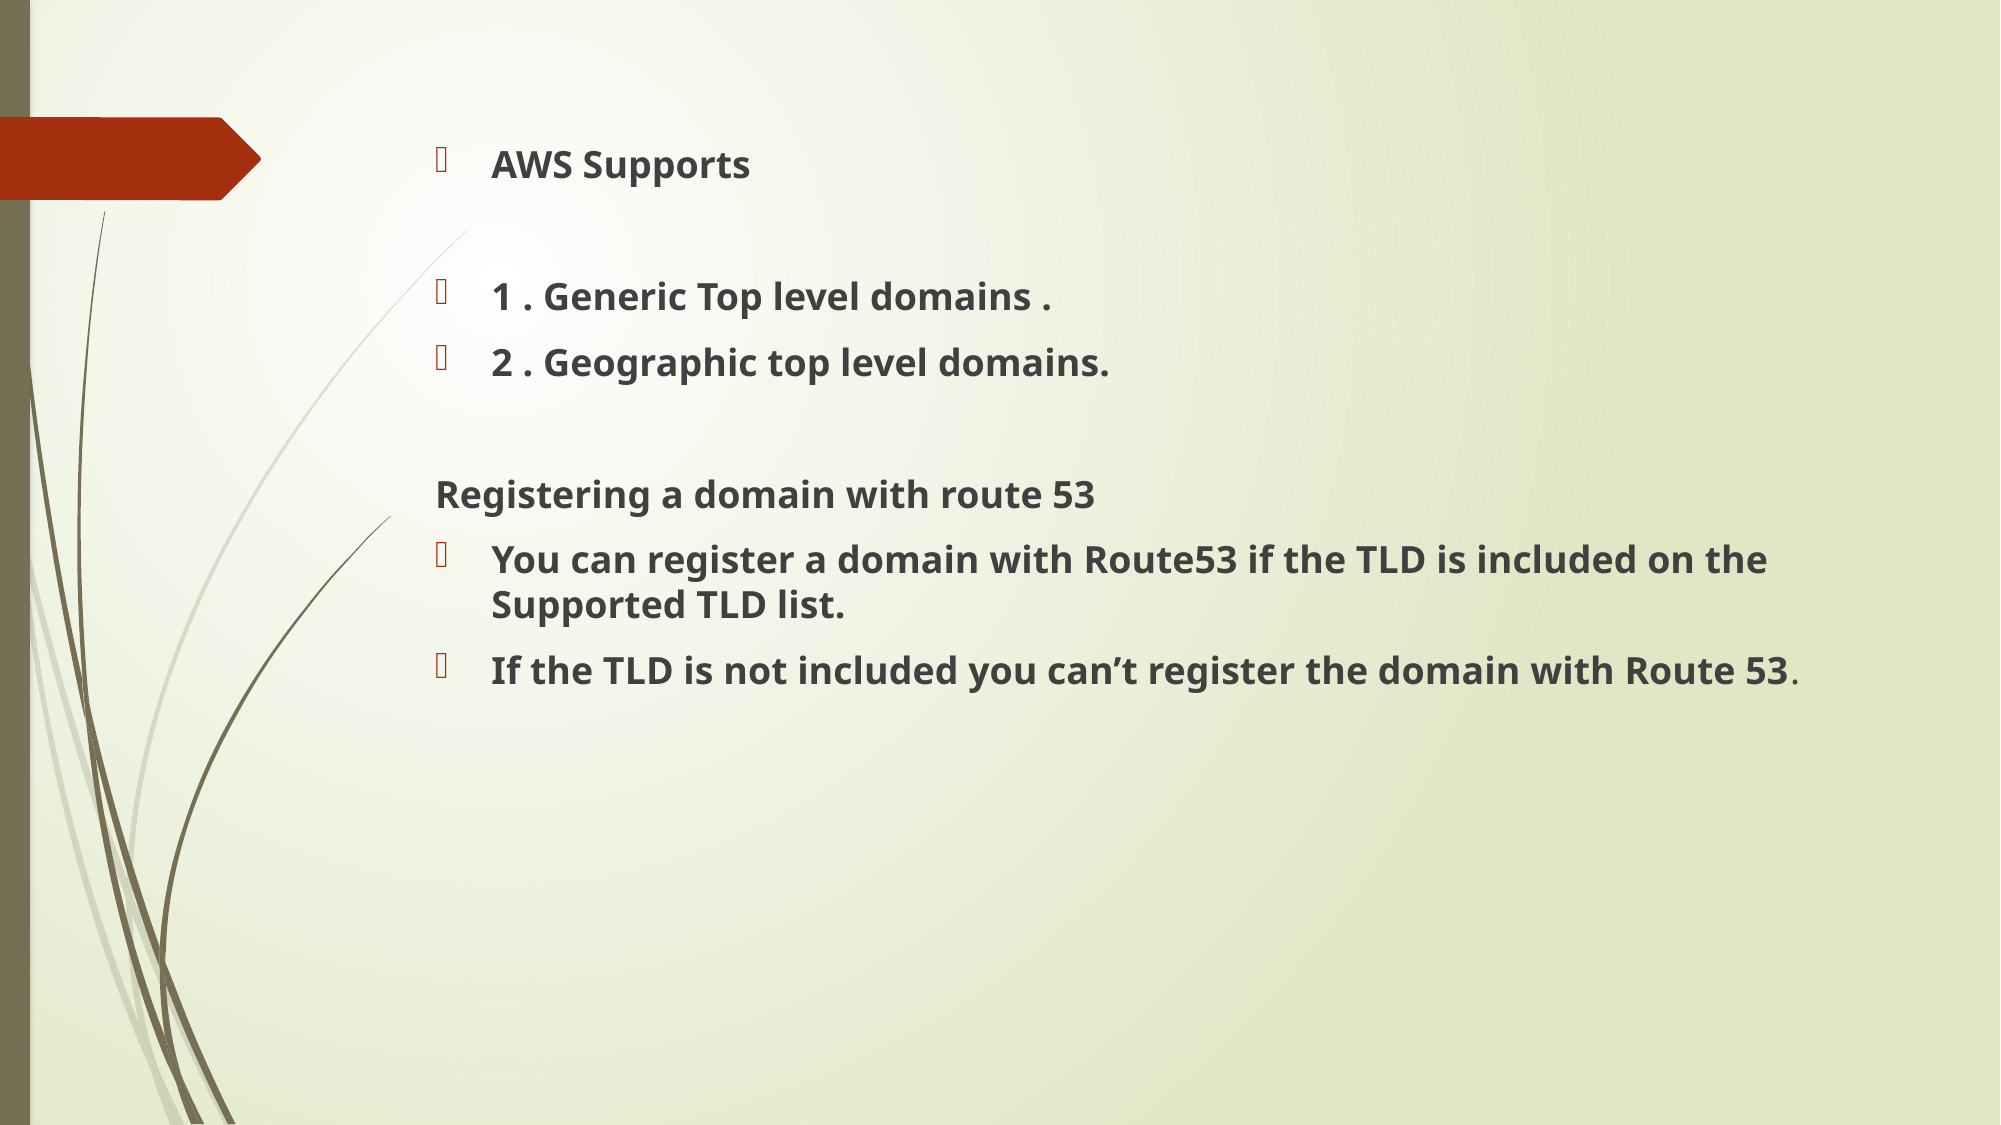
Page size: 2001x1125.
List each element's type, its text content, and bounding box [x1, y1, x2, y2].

list AWS Supports 1 . Generic Top level domains . 2 . Geographic top level domains. Registering a domain with route 53 You can register a domain with Route53 if the TLD is included on the Supported TLD list. If the TLD is not included you can’t register the domain with Route 53. [420, 133, 1883, 832]
